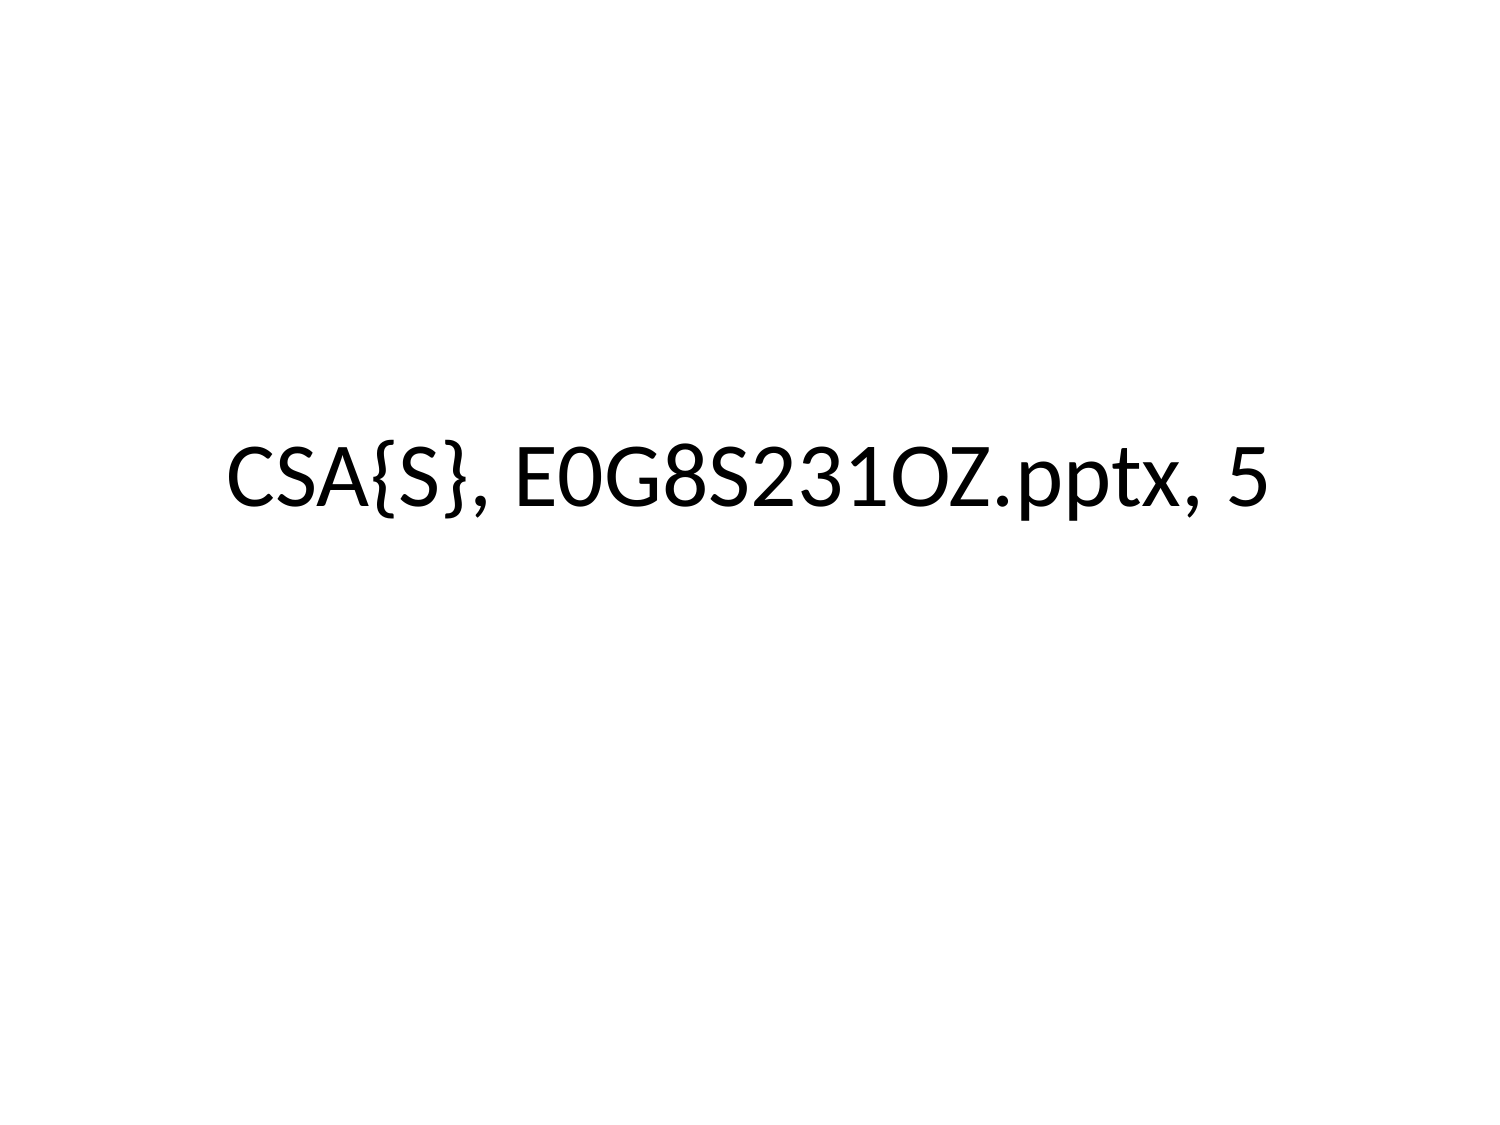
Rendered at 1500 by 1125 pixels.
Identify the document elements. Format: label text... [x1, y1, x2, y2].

title CSA{S}, E0G8S231OZ.pptx, 5 [112, 349, 1388, 591]
